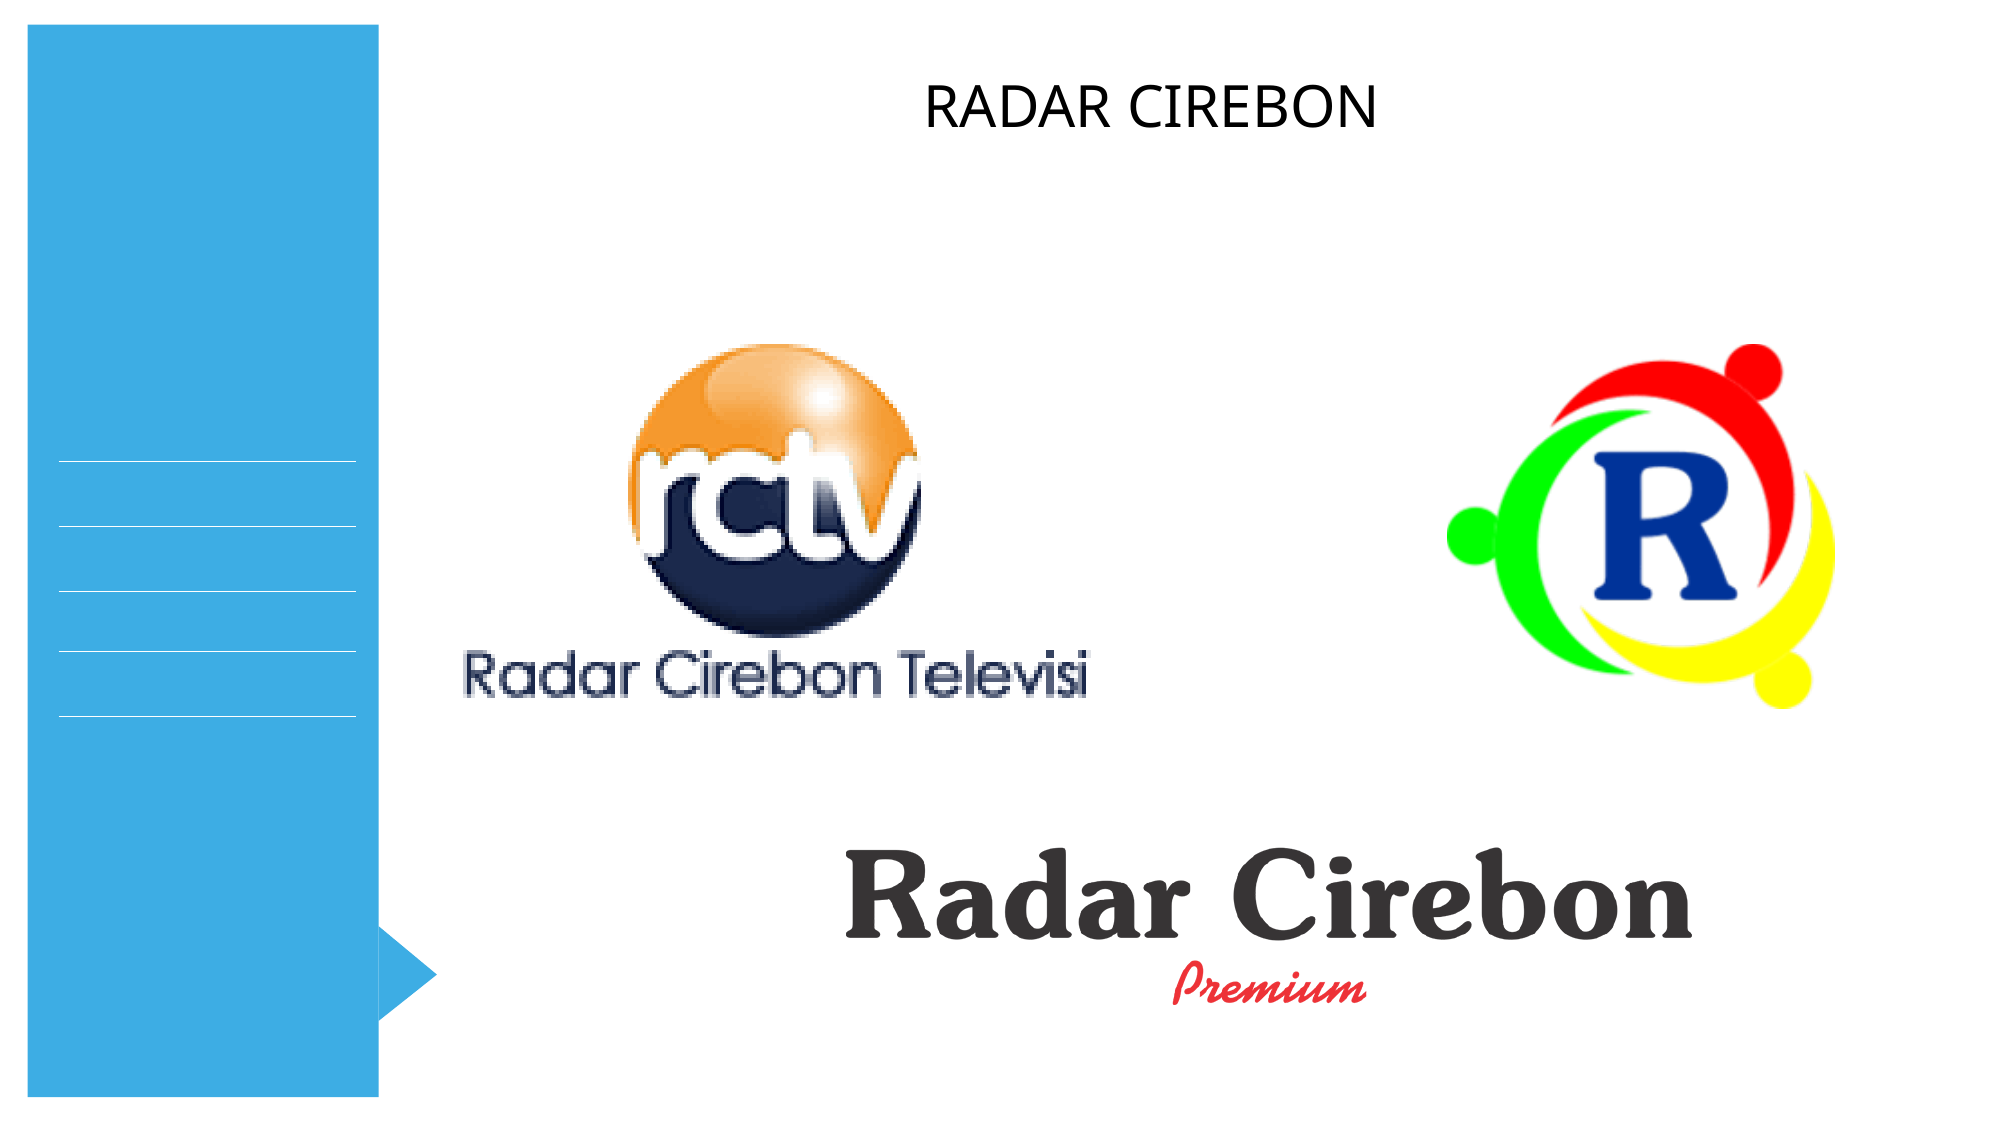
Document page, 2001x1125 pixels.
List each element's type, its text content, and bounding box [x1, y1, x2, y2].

picture [1447, 344, 1835, 709]
picture [463, 340, 1091, 703]
text_box [377, 924, 439, 1024]
picture [846, 847, 1692, 1005]
text_box RADAR CIREBON [909, 61, 1396, 147]
text_box [27, 24, 380, 1098]
